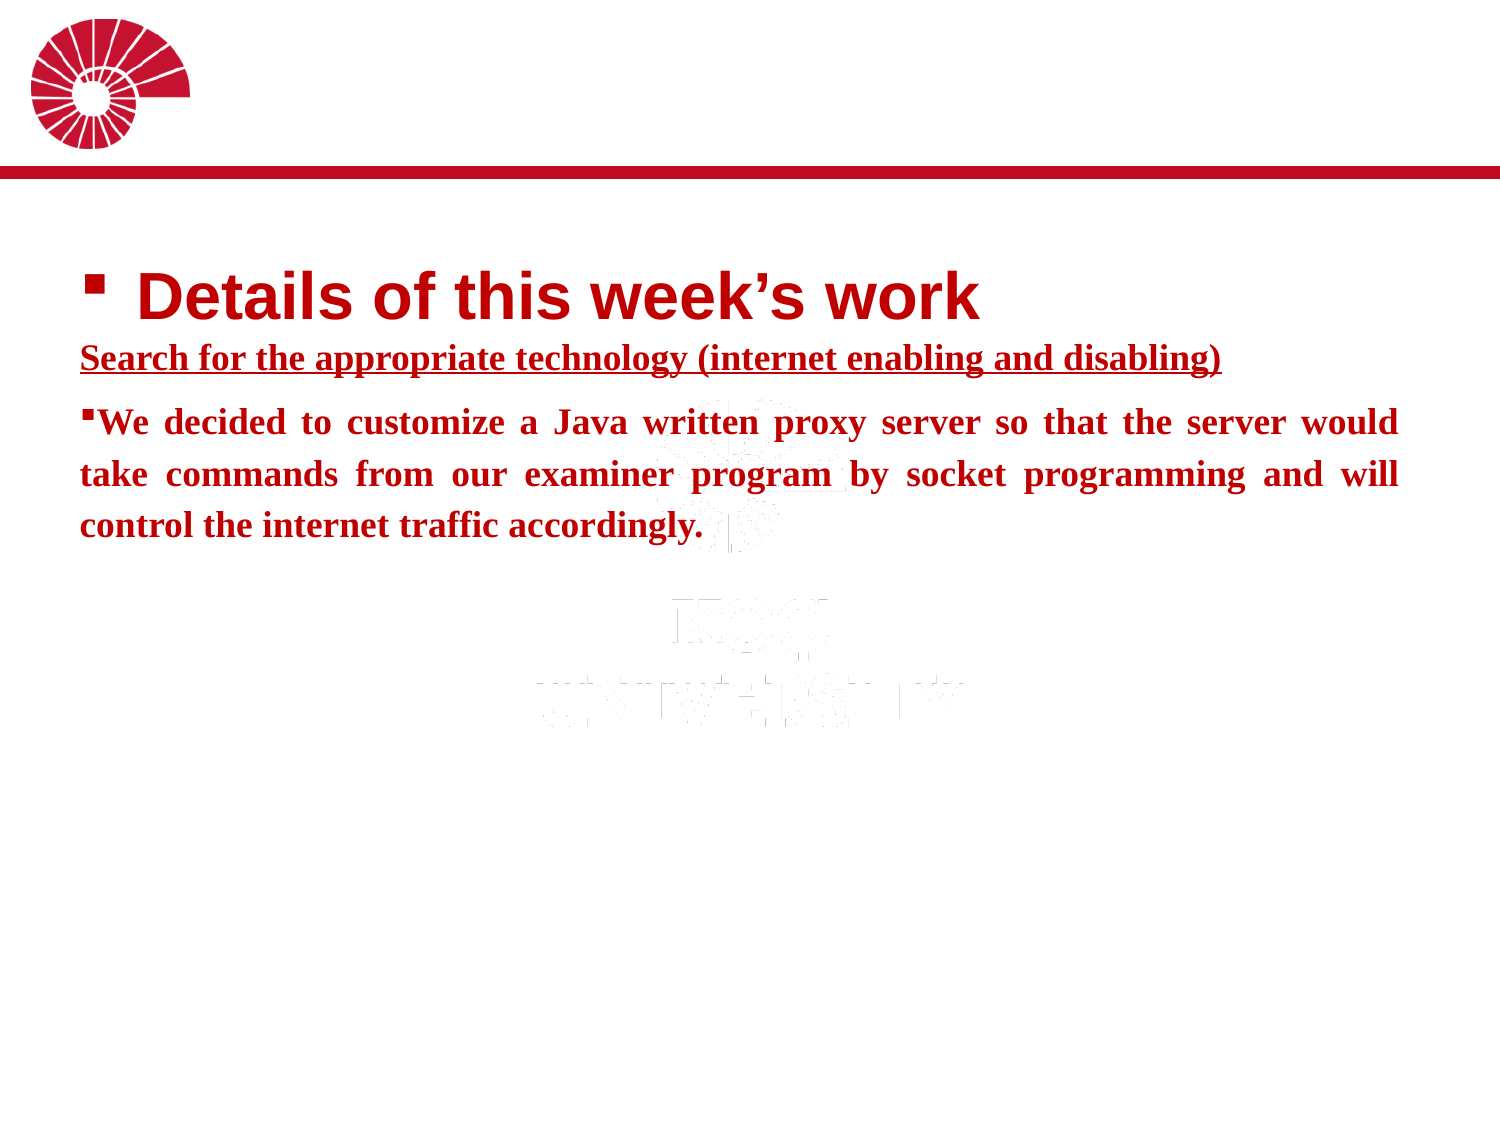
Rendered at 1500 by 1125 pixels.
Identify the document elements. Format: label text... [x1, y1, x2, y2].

list Details of this week’s work Search for the appropriate technology (internet enabling and disabling) We decided to customize a Java written proxy server so that the server would take commands from our examiner program by socket programming and will control the internet traffic accordingly. [64, 245, 1415, 988]
picture [31, 19, 190, 149]
